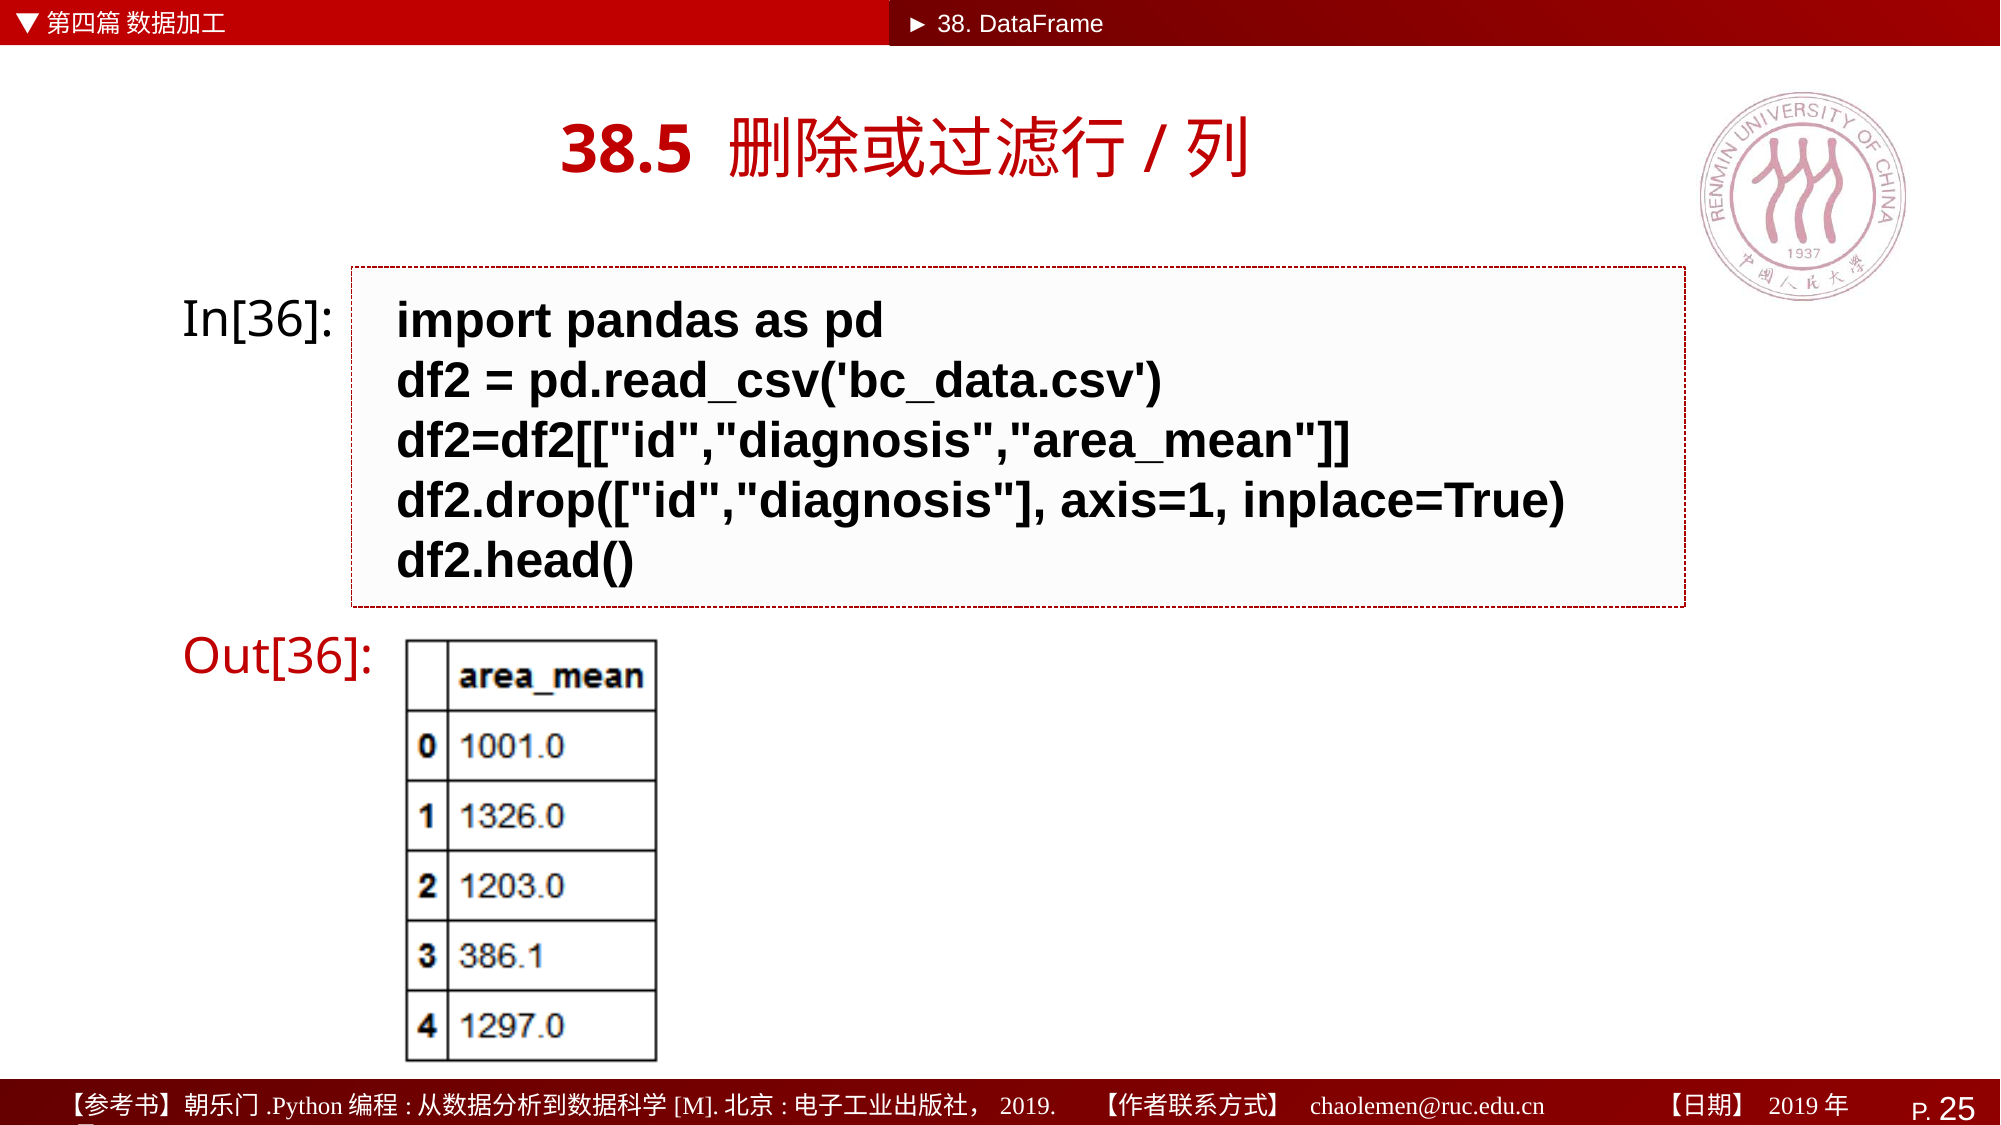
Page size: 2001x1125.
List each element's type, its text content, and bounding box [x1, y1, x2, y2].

text_box Out[36]: [167, 616, 398, 692]
text_box import pandas as pd df2 = pd.read_csv('bc_data.csv') df2=df2[["id","diagnosis","area_mean"]] df2.drop(["id","diagnosis"], axis=1, inplace=True) df2.head() [348, 263, 1689, 611]
picture [1696, 89, 1910, 304]
list ► 38. DataFrame [890, 0, 1249, 43]
text_box In[36]: [167, 278, 351, 354]
list ▼第四篇 数据加工 [0, 0, 725, 43]
title 38.5 删除或过滤行/列 [101, 77, 1710, 214]
picture [399, 633, 670, 1072]
